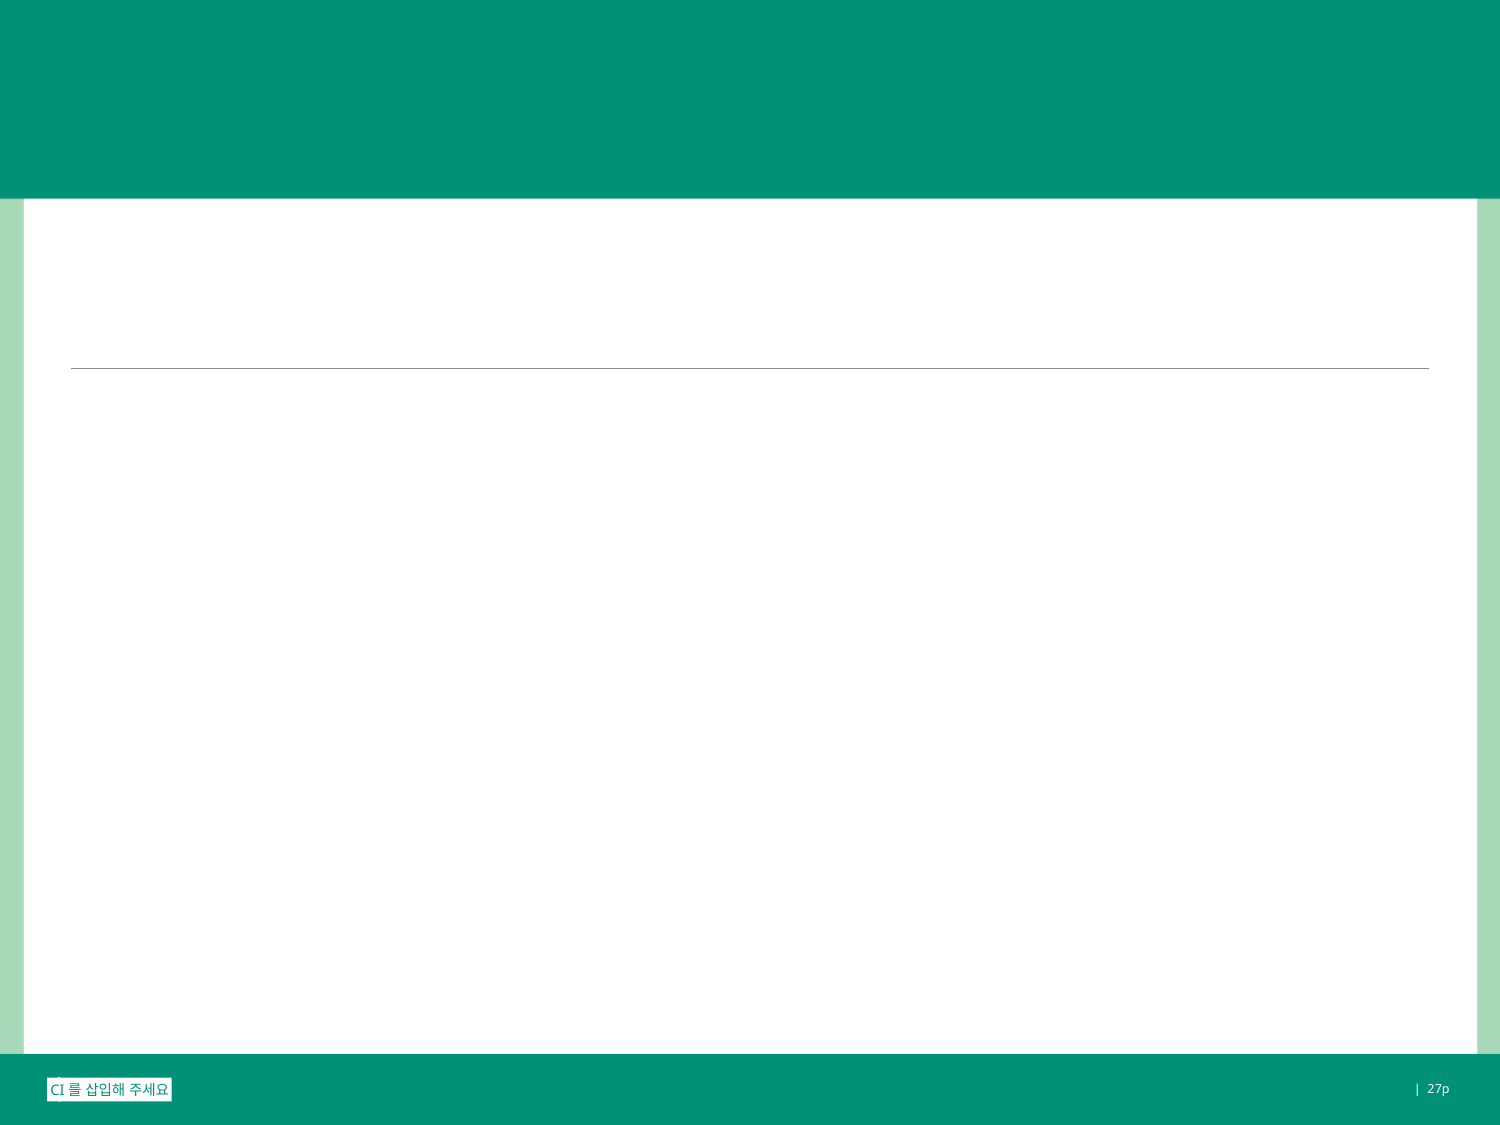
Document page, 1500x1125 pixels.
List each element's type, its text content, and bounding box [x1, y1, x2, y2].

text_box CI를 삽입해 주세요 [46, 1077, 173, 1102]
picture [0, 0, 1500, 1125]
